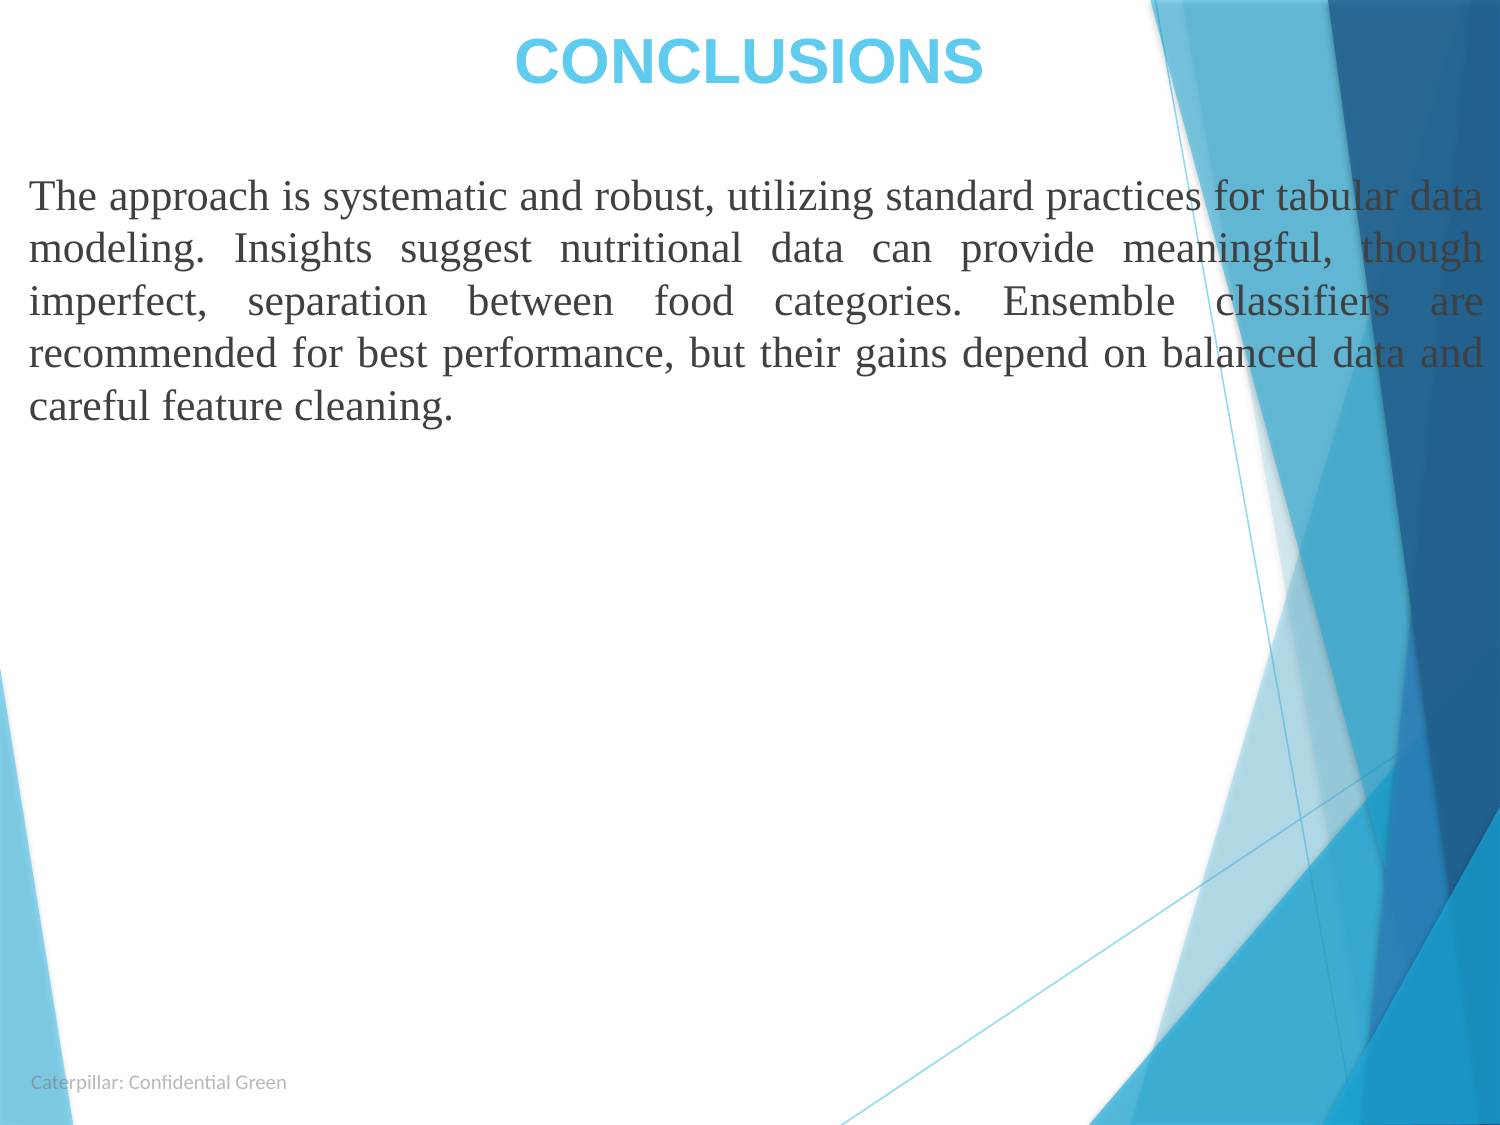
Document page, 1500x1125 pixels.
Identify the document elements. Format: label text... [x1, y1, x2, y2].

list The approach is systematic and robust, utilizing standard practices for tabular data modeling. Insights suggest nutritional data can provide meaningful, though imperfect, separation between food categories. Ensemble classifiers are recommended for best performance, but their gains depend on balanced data and careful feature cleaning. [13, 87, 1500, 1086]
title CONCLUSIONS [0, 11, 1500, 104]
